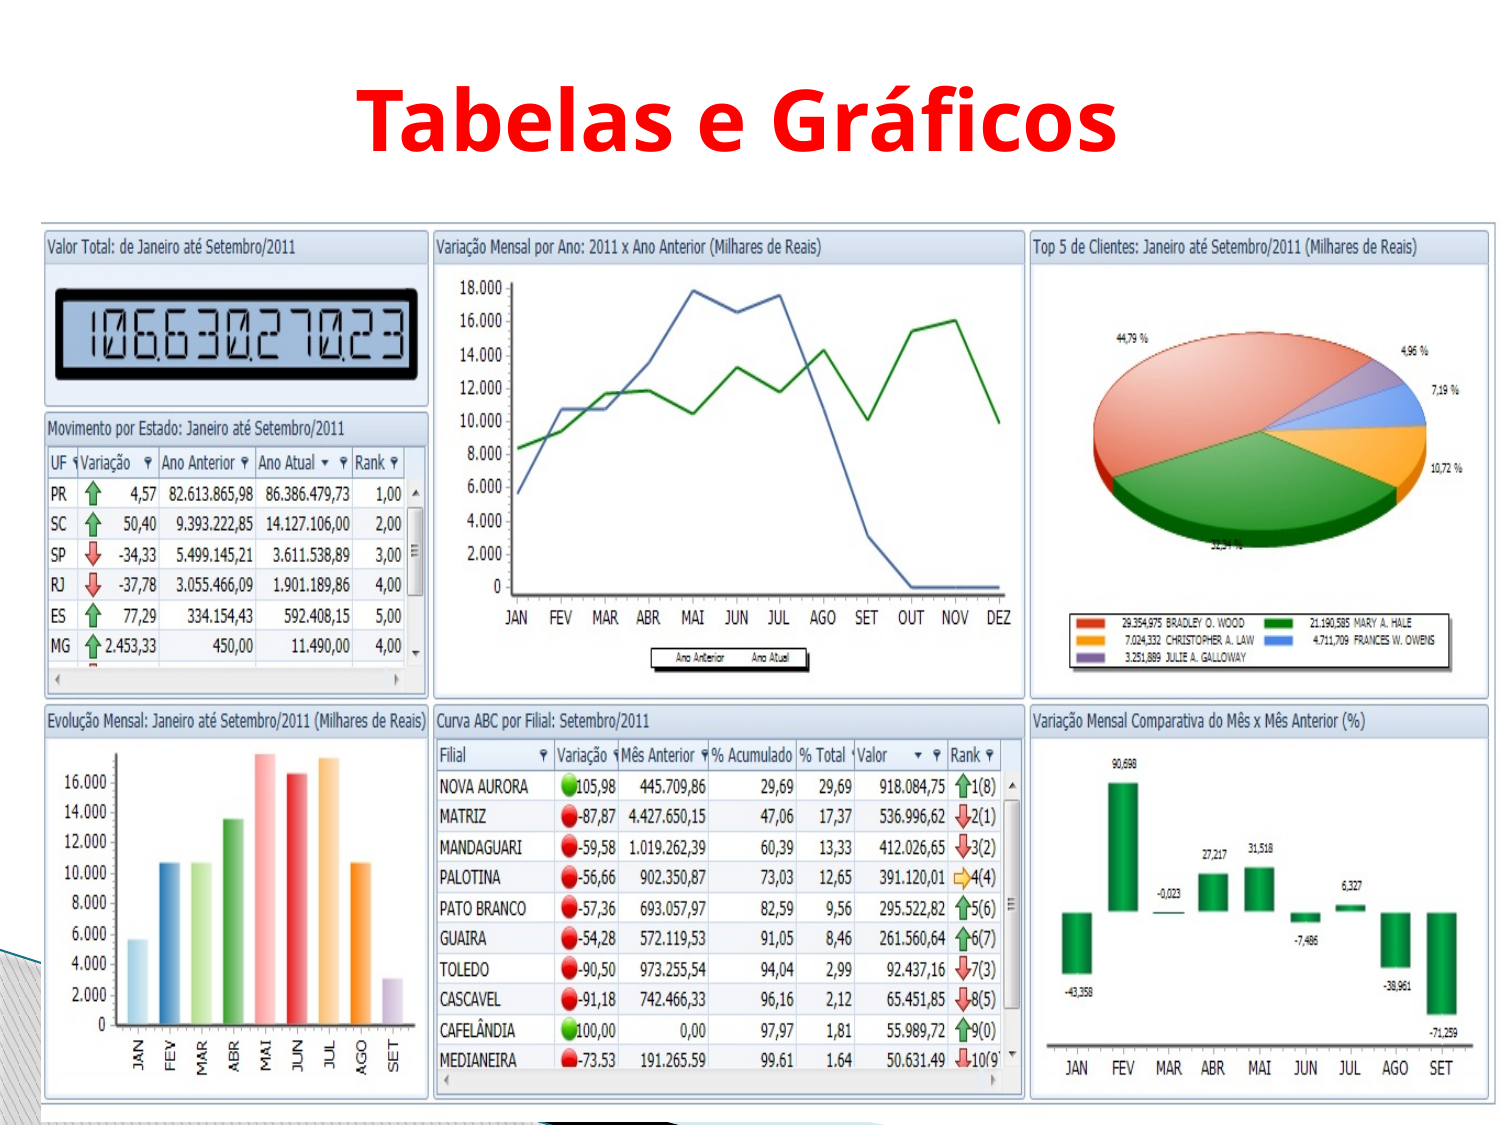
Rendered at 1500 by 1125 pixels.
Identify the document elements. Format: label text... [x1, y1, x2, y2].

title Tabelas e Gráficos [100, 42, 1376, 193]
picture [41, 221, 1500, 1122]
